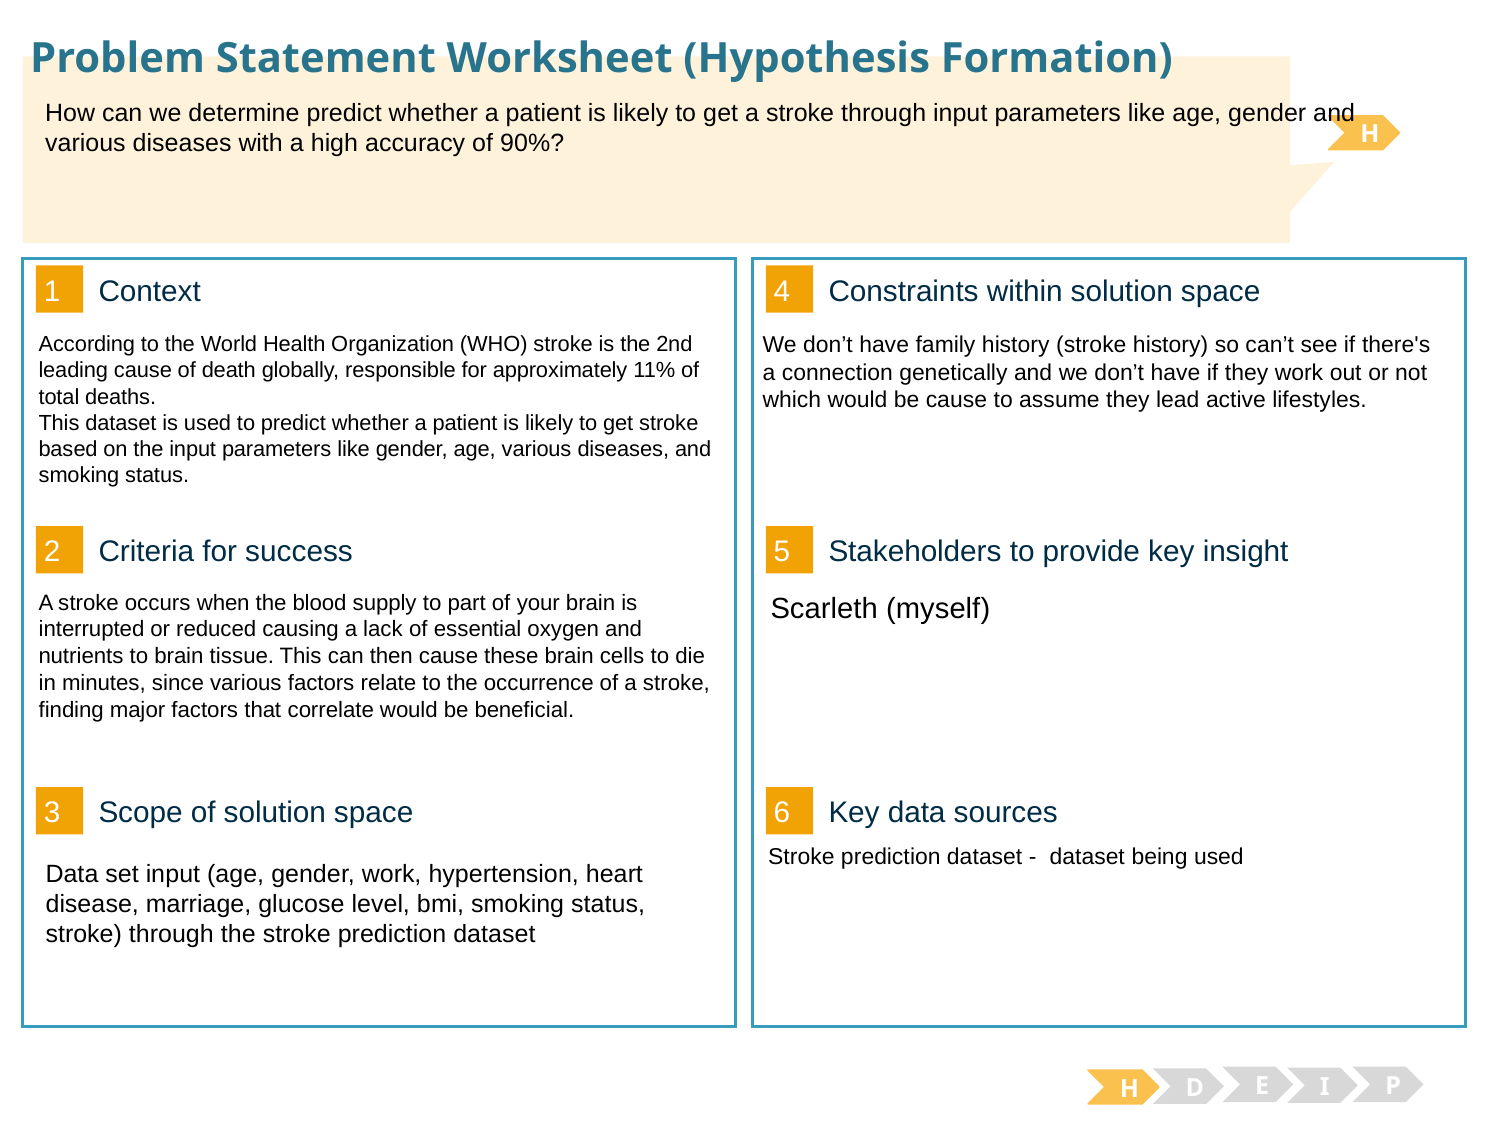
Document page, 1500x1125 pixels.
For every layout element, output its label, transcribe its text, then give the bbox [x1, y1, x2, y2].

text_box Key data sources [828, 792, 1419, 830]
text_box I [1287, 1067, 1358, 1103]
text_box [22, 258, 736, 1027]
text_box How can we determine predict whether a patient is likely to get a stroke through input parameters like age, gender and various diseases with a high accuracy of 90%? [30, 88, 1439, 170]
text_box Context [98, 270, 689, 308]
text_box 3 [35, 812, 84, 835]
text_box [752, 258, 1466, 1027]
text_box According to the World Health Organization (WHO) stroke is the 2nd leading cause of death globally, responsible for approximately 11% of total deaths. This dataset is used to predict whether a patient is likely to get stroke based on the input parameters like gender, age, various diseases, and smoking status. [23, 322, 733, 527]
text_box H [1088, 1070, 1159, 1104]
text_box Constraints within solution space [828, 270, 1419, 308]
text_box Scarleth (myself) [755, 581, 1466, 760]
text_box 4 [765, 265, 814, 313]
text_box Stroke prediction dataset - dataset being used [753, 834, 1463, 1012]
text_box D [1152, 1068, 1224, 1104]
text_box 5 [765, 526, 814, 574]
title Problem Statement Worksheet (Hypothesis Formation) [30, 31, 1473, 82]
text_box P [1352, 1066, 1424, 1103]
text_box [22, 56, 1328, 243]
text_box E [1222, 1066, 1294, 1103]
text_box A stroke occurs when the blood supply to part of your brain is interrupted or reduced causing a lack of essential oxygen and nutrients to brain tissue. This can then cause these brain cells to die in minutes, since various factors relate to the occurrence of a stroke, finding major factors that correlate would be beneficial. [23, 580, 733, 812]
text_box 1 [35, 265, 84, 313]
text_box 2 [35, 527, 84, 574]
text_box We don’t have family history (stroke history) so can’t see if there's a connection genetically and we don’t have if they work out or not which would be cause to assume they lead active lifestyles. [747, 322, 1458, 500]
text_box Scope of solution space [98, 812, 689, 829]
text_box Stakeholders to provide key insight [828, 531, 1419, 569]
text_box Criteria for success [98, 531, 689, 569]
text_box Data set input (age, gender, work, hypertension, heart disease, marriage, glucose level, bmi, smoking status, stroke) through the stroke prediction dataset [30, 850, 740, 974]
text_box 6 [765, 787, 814, 834]
